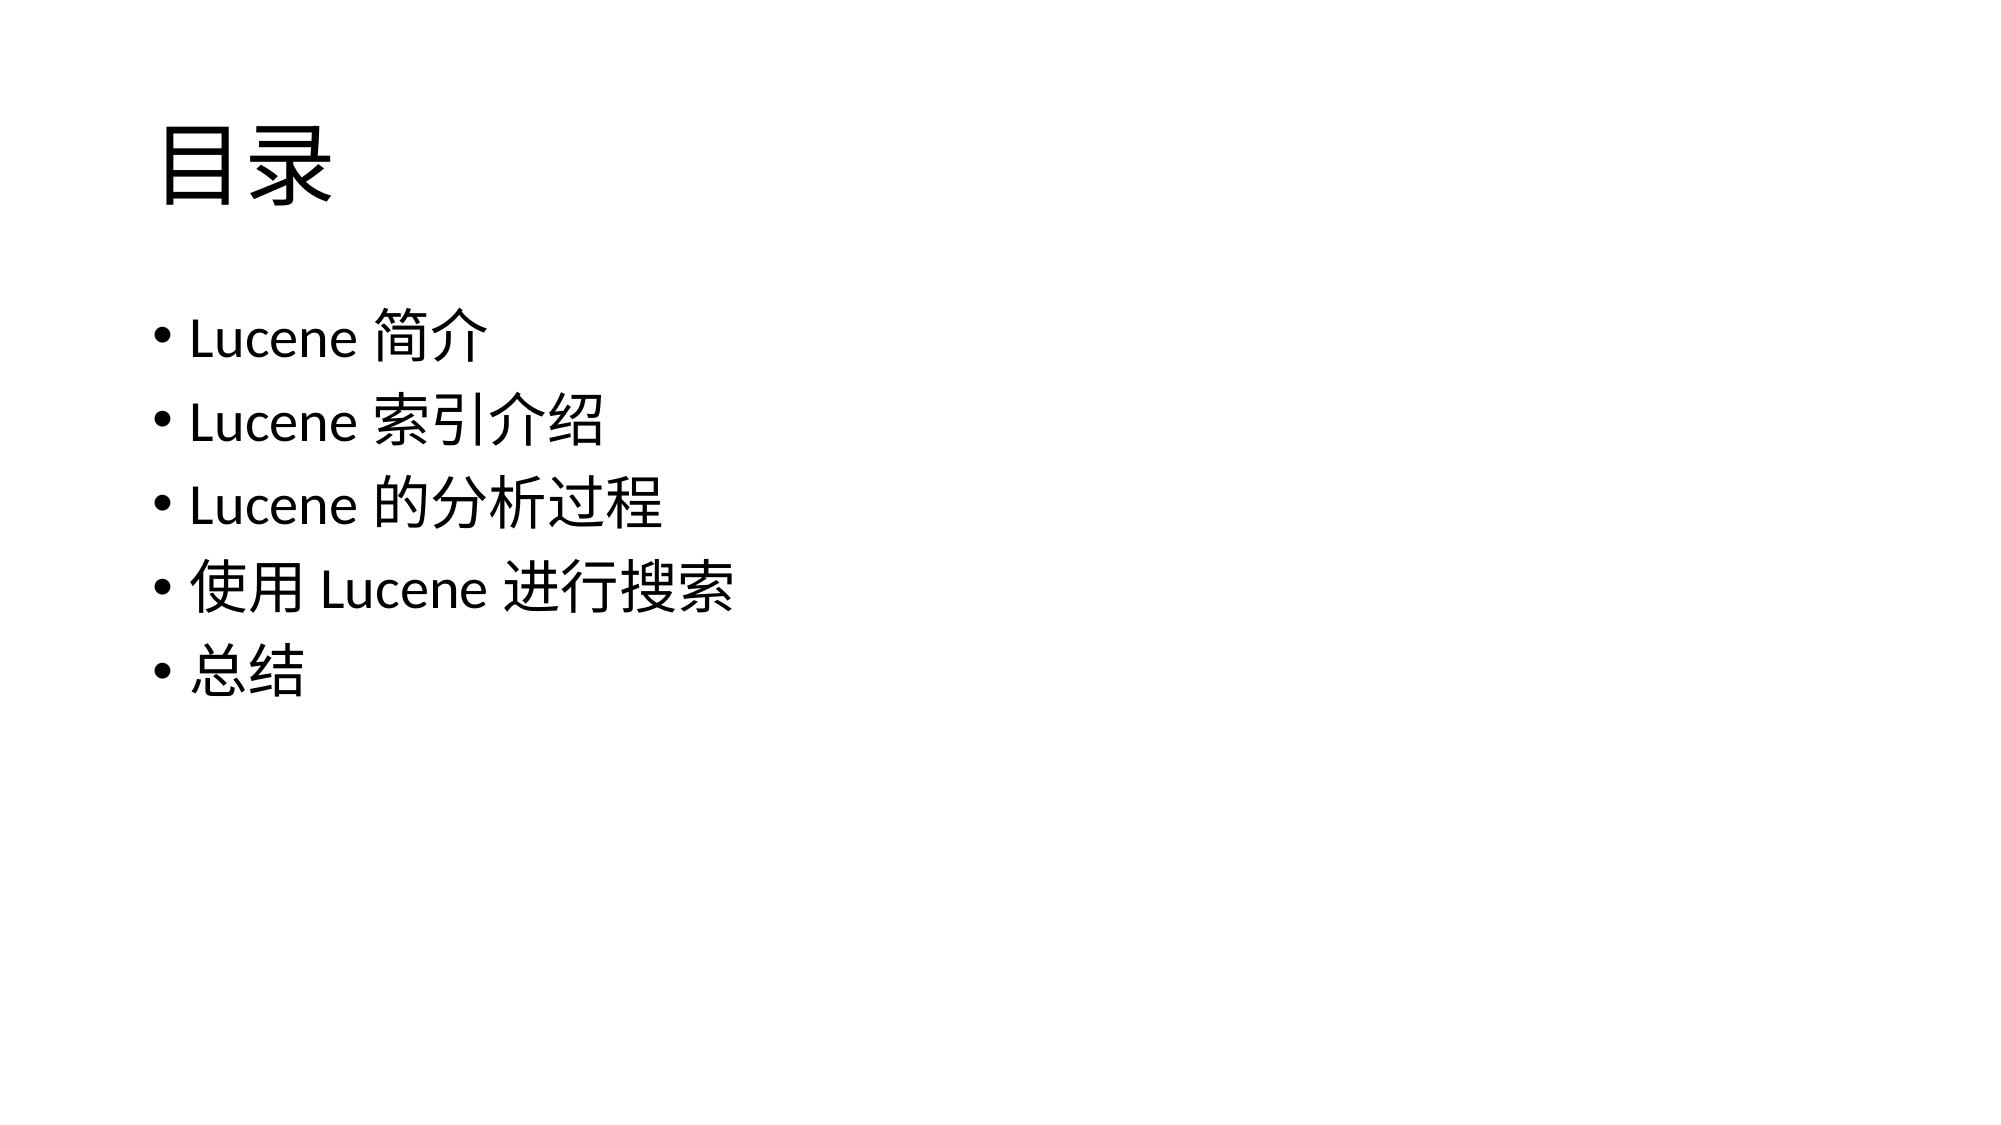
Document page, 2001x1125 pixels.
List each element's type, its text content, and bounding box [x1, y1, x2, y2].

title 目录 [137, 59, 1863, 278]
list Lucene简介 Lucene索引介绍 Lucene的分析过程 使用Lucene进行搜索 总结 [137, 299, 1863, 1014]
